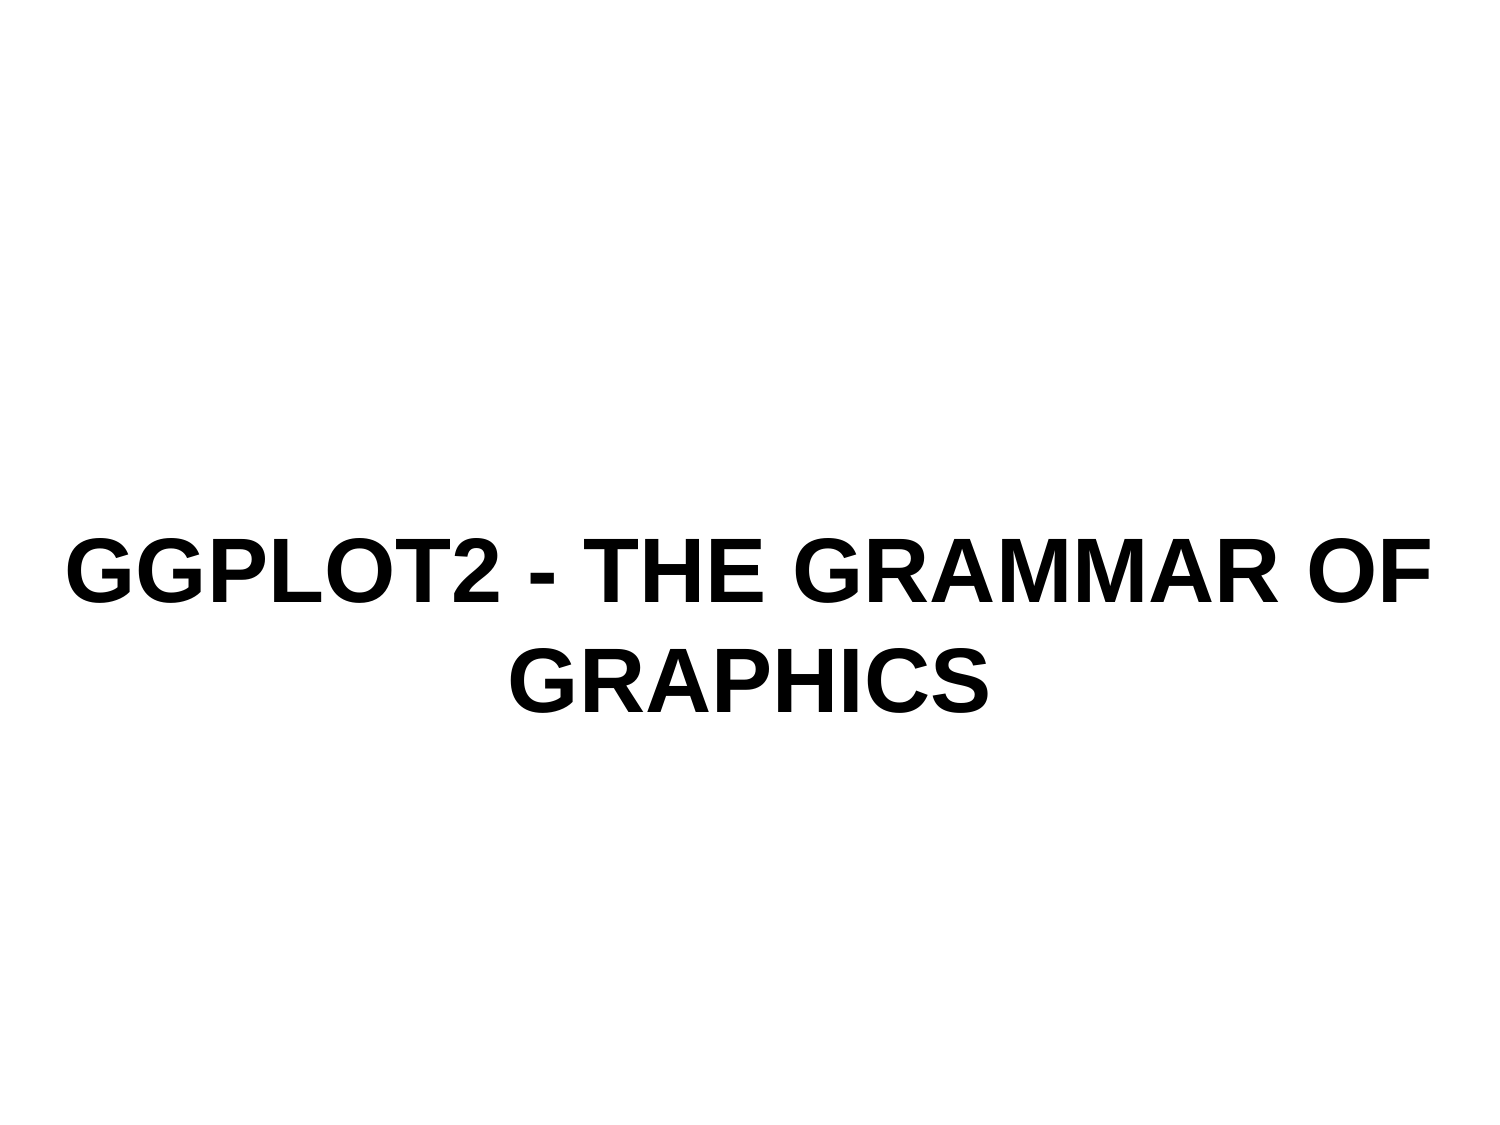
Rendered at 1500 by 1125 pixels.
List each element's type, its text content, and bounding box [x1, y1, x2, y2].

text_box GGPLOT2 - THE GRAMMAR OF GRAPHICS [0, 503, 1500, 739]
